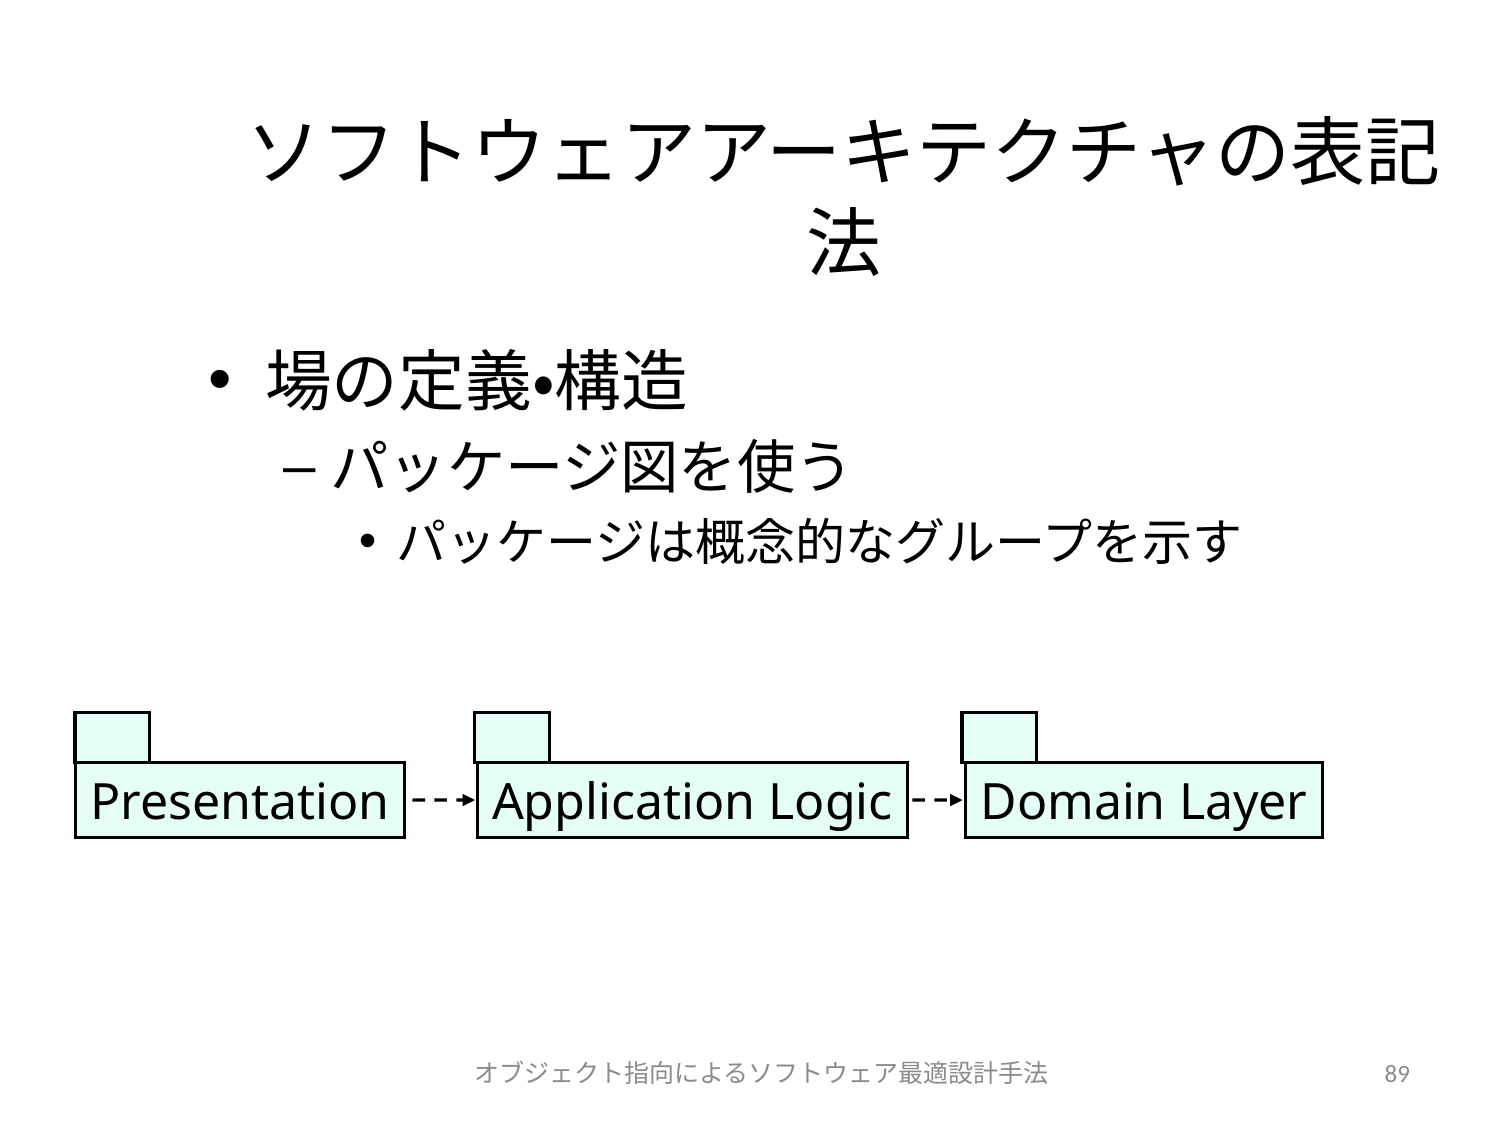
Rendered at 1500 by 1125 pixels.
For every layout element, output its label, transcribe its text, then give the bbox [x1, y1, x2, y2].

list 場の定義・構造 パッケージ図を使う パッケージは概念的なグループを示す [193, 331, 1469, 663]
text_box [474, 712, 550, 763]
text_box [945, 793, 963, 807]
title ソフトウェアアーキテクチャの表記法 [212, 101, 1475, 289]
text_box Application Logic [477, 762, 908, 838]
text_box Presentation [75, 762, 405, 838]
text_box Domain Layer [965, 762, 1323, 838]
footer オブジェクト指向によるソフトウェア最適設計手法 [257, 1042, 1266, 1103]
text_box [457, 793, 475, 807]
text_box [74, 712, 150, 763]
slide_number 89 [1300, 1042, 1425, 1103]
text_box [961, 712, 1037, 763]
